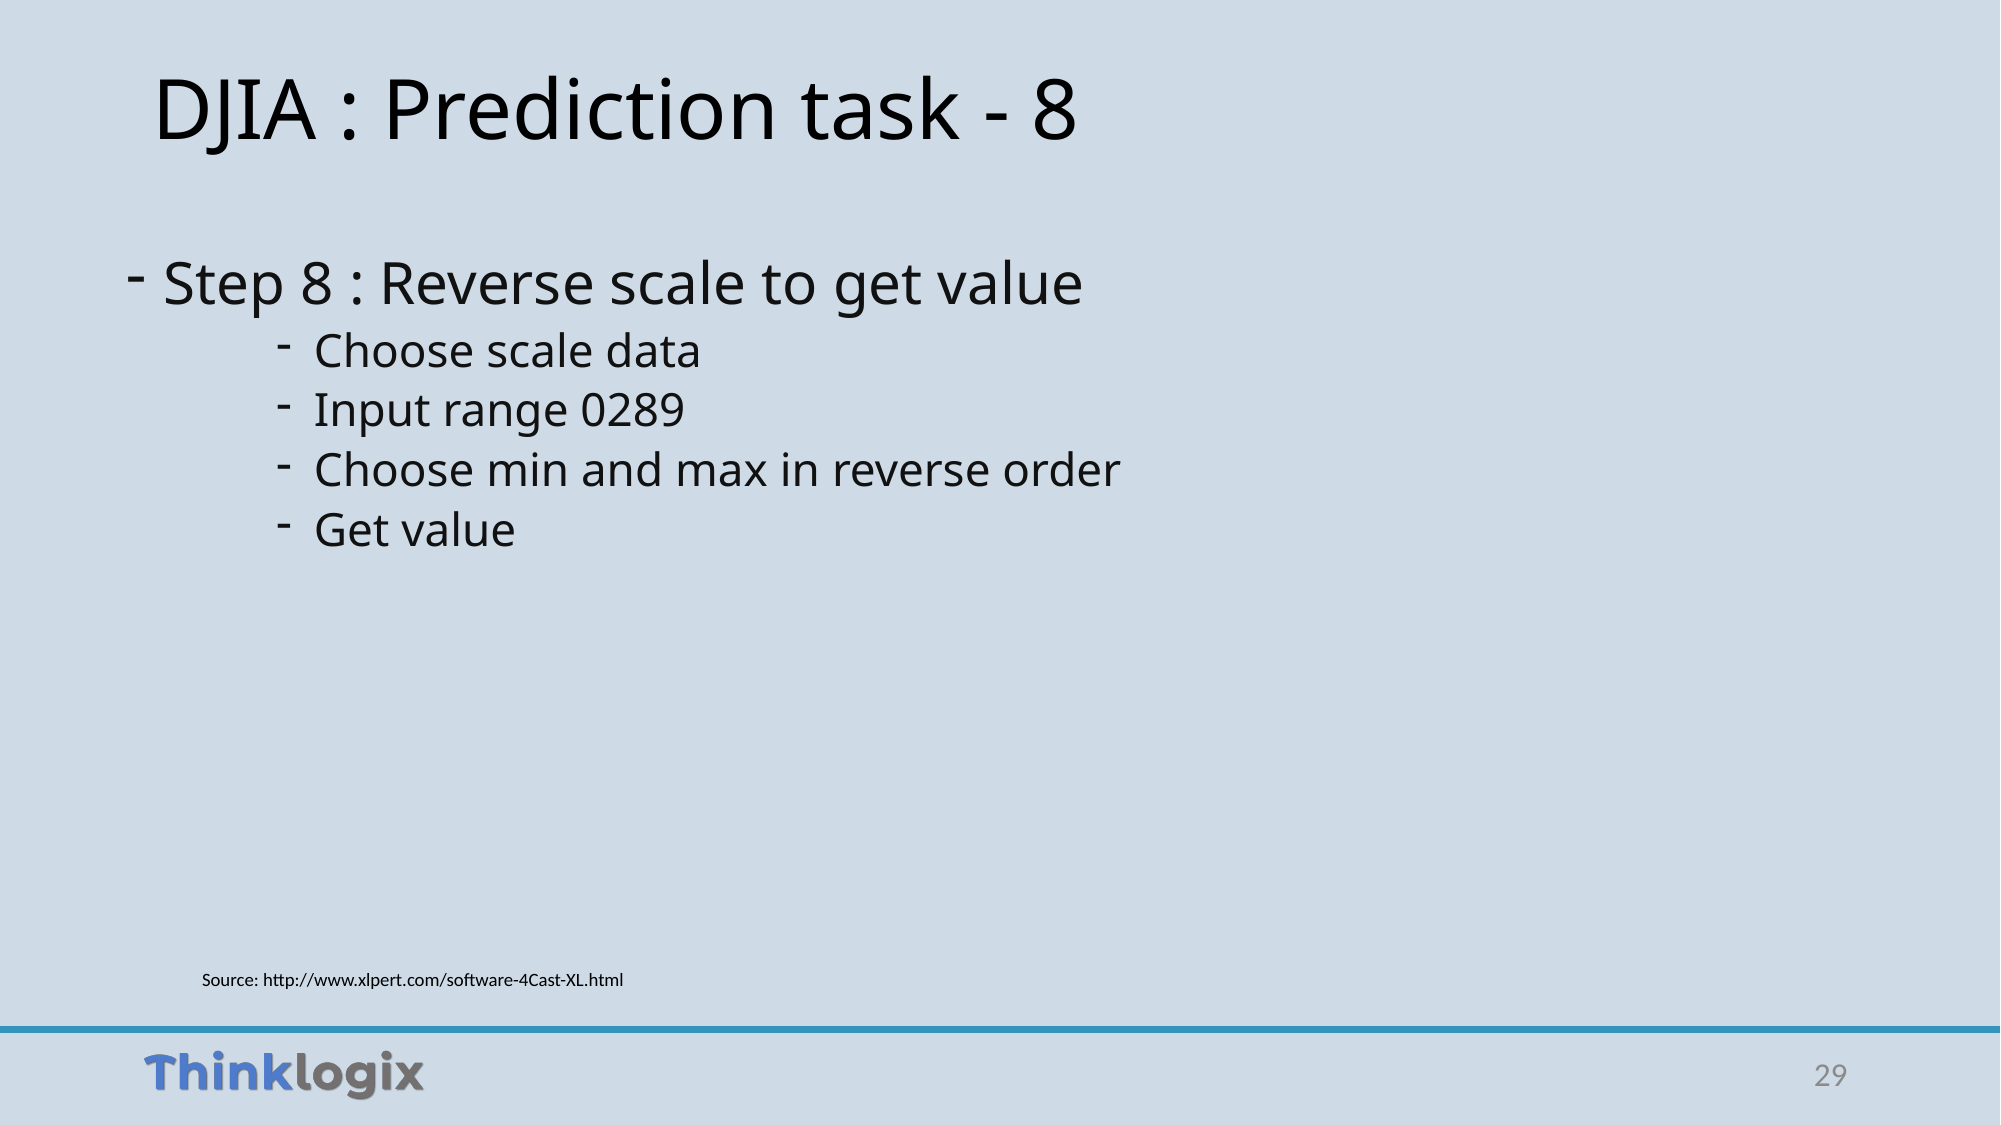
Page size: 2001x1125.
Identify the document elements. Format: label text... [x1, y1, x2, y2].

text_box Source: http://www.xlpert.com/software-4Cast-XL.html [187, 960, 1957, 998]
slide_number 29 [1412, 1042, 1863, 1103]
list Step 8 : Reverse scale to get value Choose scale data Input range 0289 Choose min and max in reverse order Get value [111, 246, 1837, 917]
title DJIA : Prediction task - 8 [137, 59, 1957, 278]
picture [115, 1036, 456, 1109]
